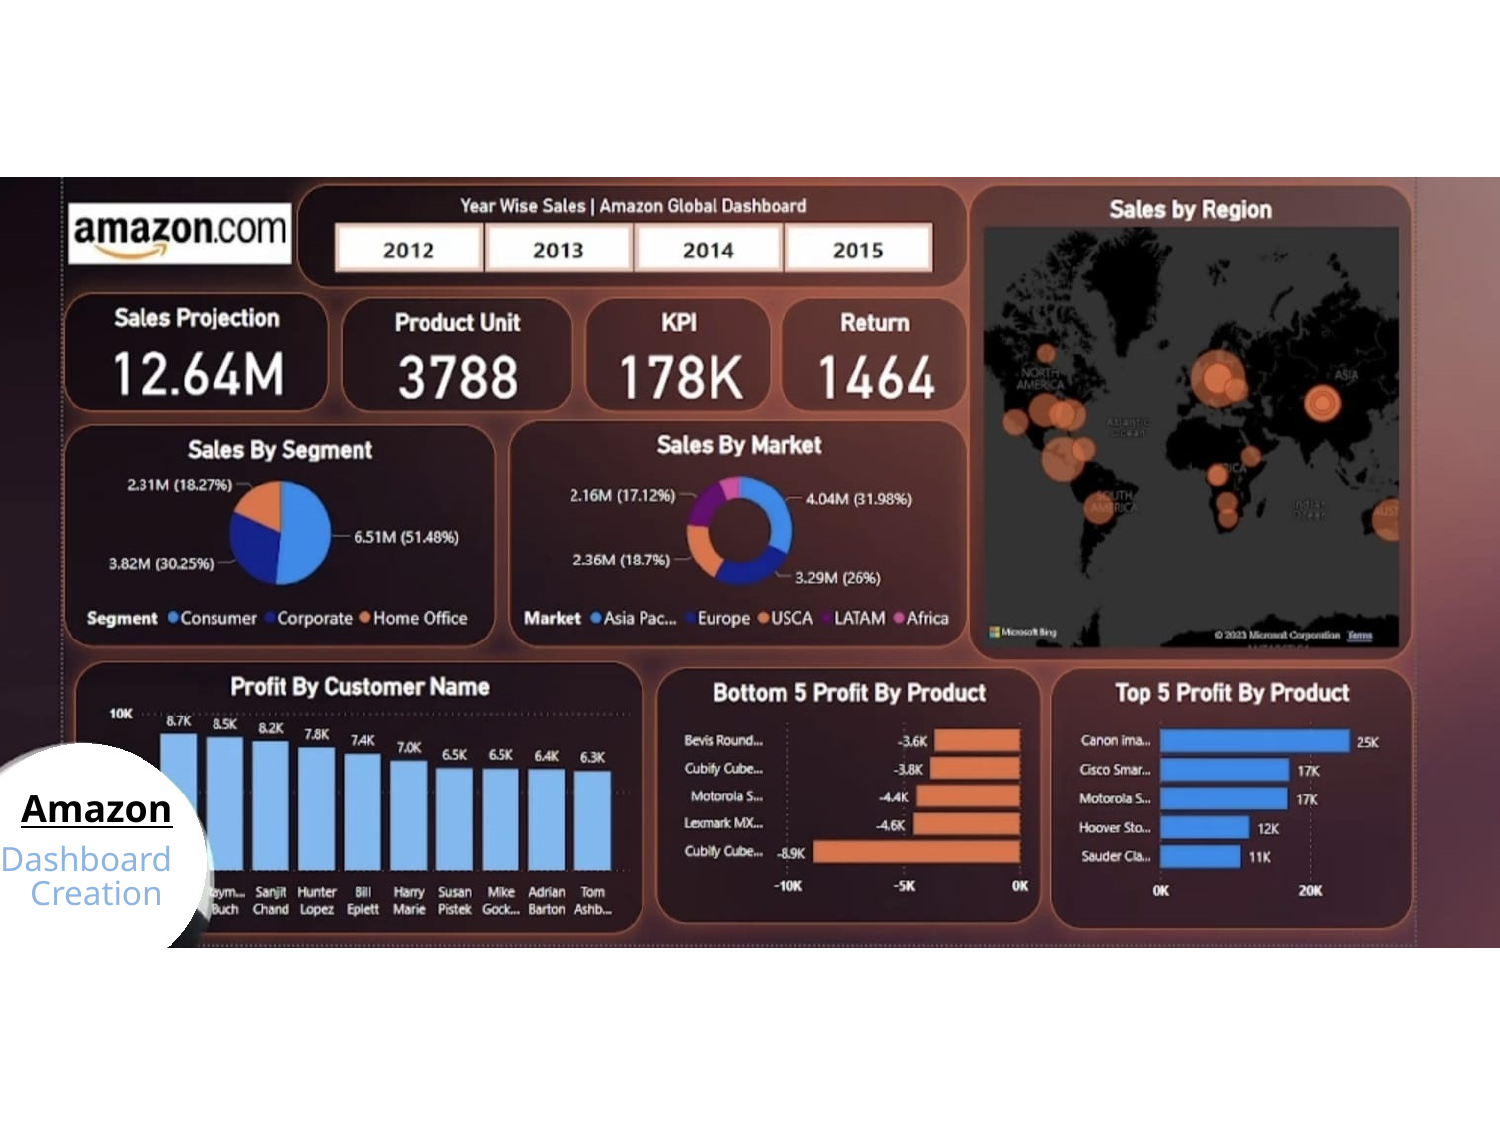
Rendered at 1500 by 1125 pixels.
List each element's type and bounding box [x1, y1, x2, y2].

picture [0, 177, 1500, 948]
